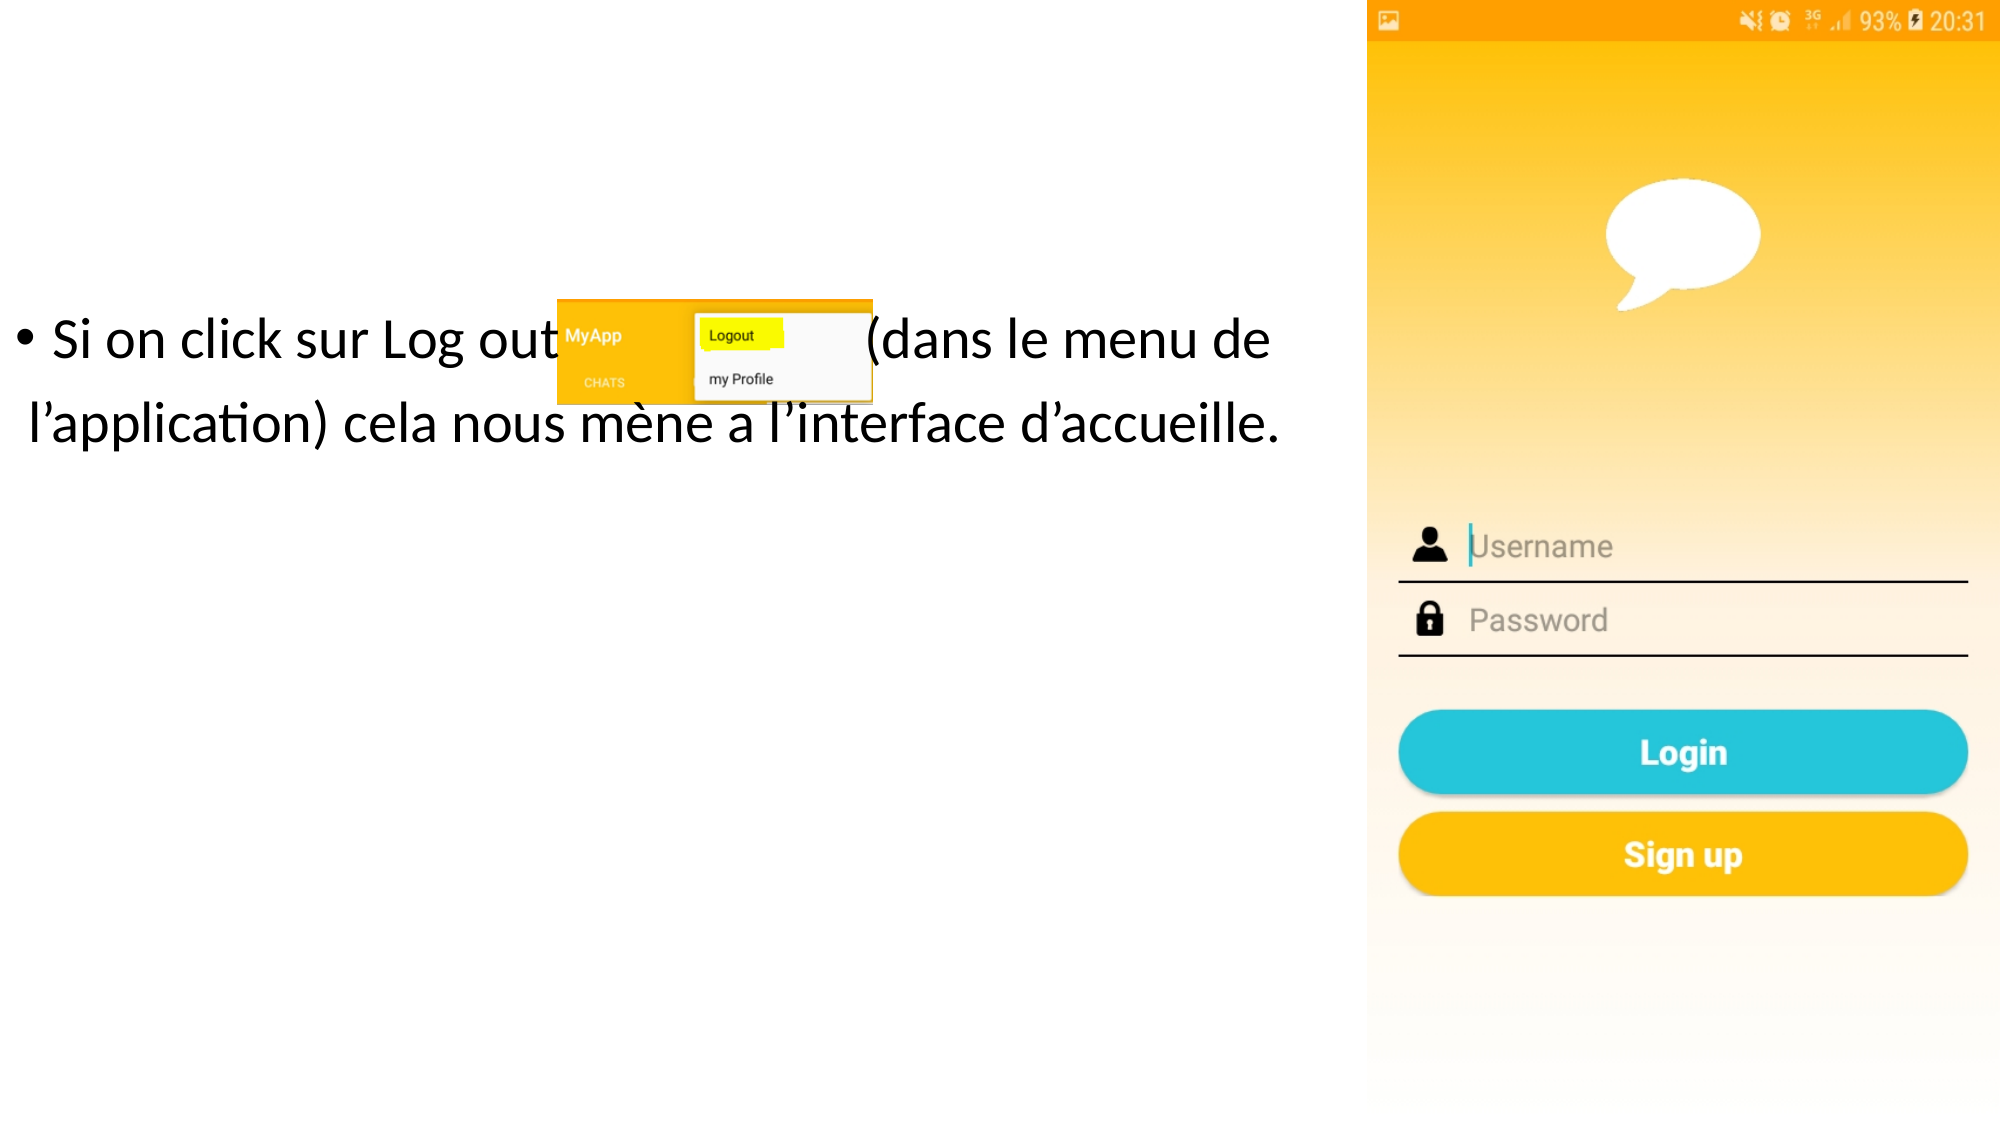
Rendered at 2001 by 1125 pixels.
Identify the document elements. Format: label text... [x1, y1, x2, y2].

list Si on click sur Log out (dans le menu de l’application) cela nous mène a l’interface d’accueille. [0, 301, 1353, 1015]
picture [1367, 0, 2000, 1125]
picture [557, 299, 873, 405]
